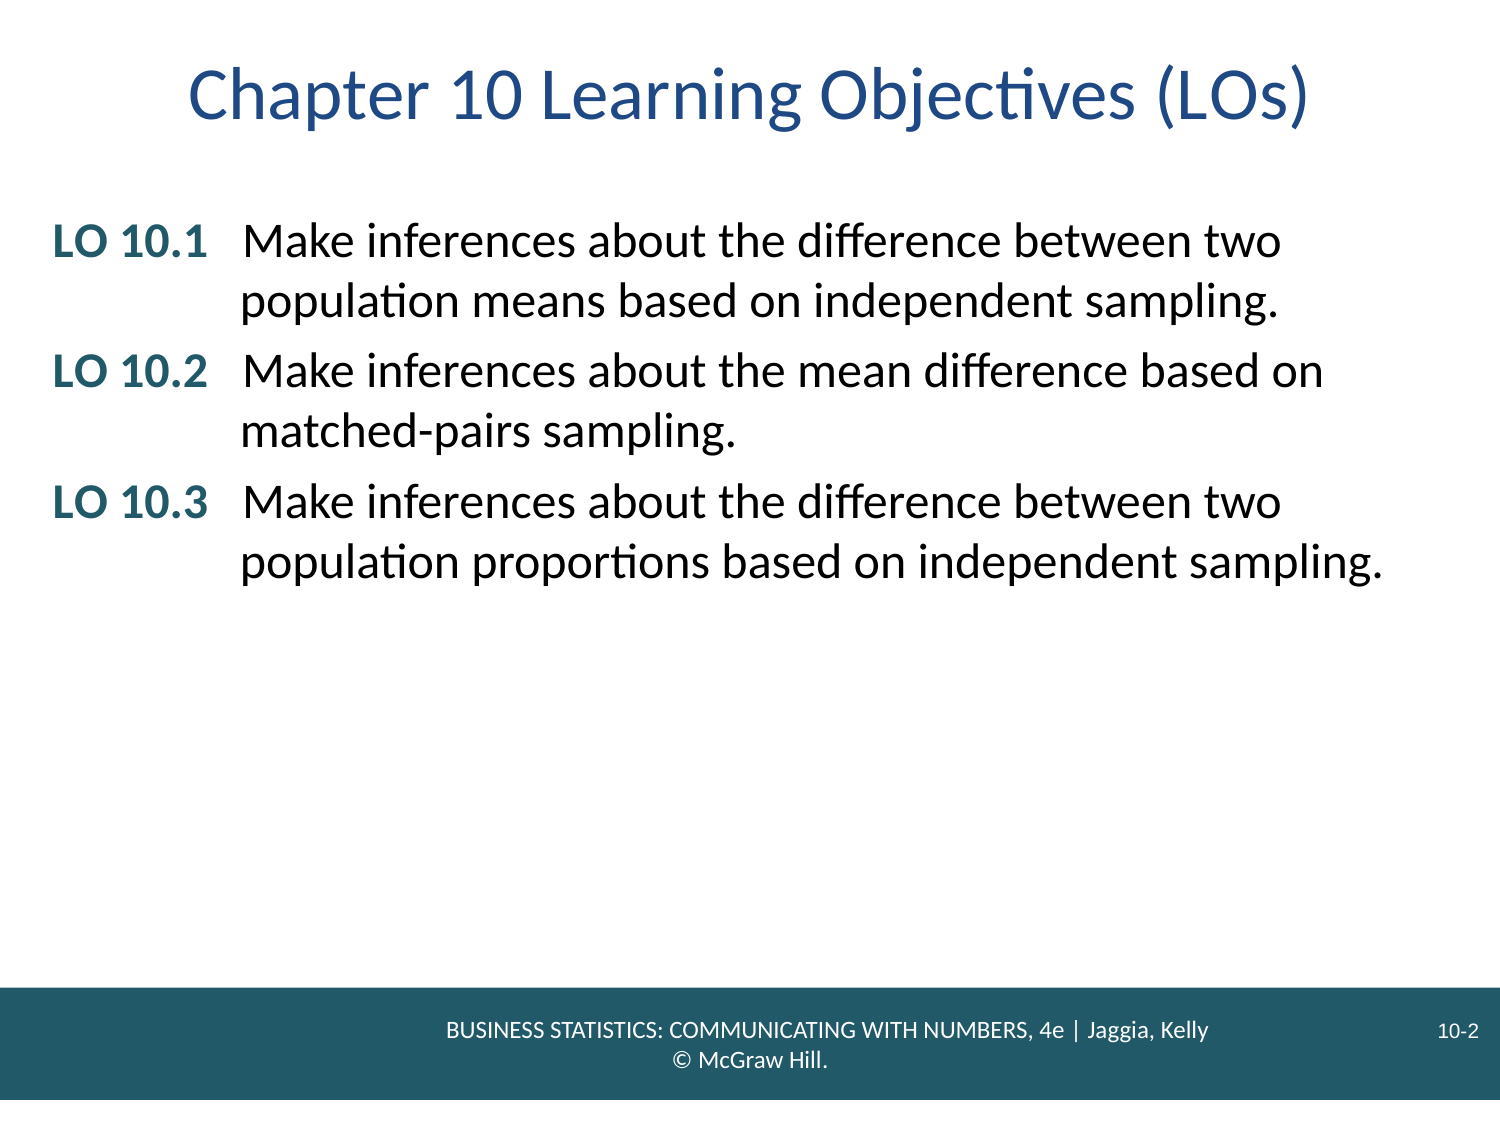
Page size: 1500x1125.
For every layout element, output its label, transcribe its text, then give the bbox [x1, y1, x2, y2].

title Chapter 10 Learning Objectives (L Os) [52, 13, 1448, 167]
list L O 10.1 Make inferences about the difference between two population means based on independent sampling. L O 10.2 Make inferences about the mean difference based on matched-pairs sampling. L O 10.3 Make inferences about the difference between two population proportions based on independent sampling. [37, 200, 1448, 950]
